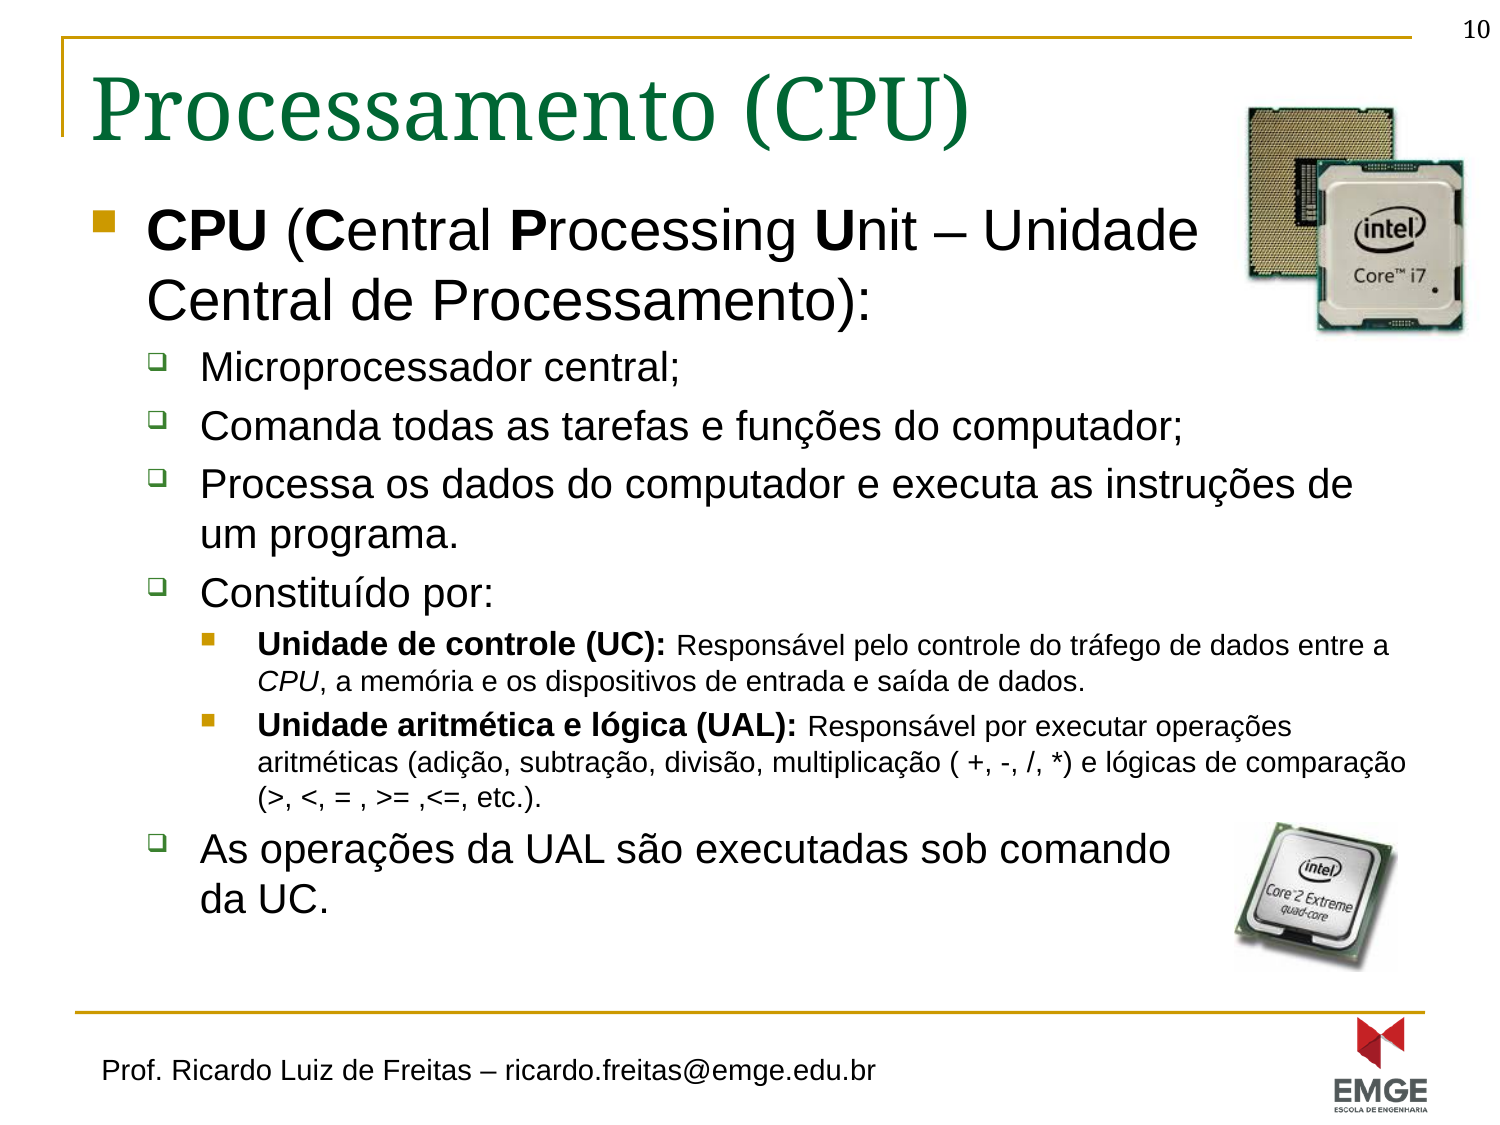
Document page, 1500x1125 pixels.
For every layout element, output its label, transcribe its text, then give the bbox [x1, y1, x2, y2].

slide_number 10 [1392, 0, 1500, 55]
picture [1328, 1012, 1433, 1116]
title Processamento (CPU) [75, 45, 1425, 184]
picture [1214, 75, 1500, 363]
picture [1233, 822, 1398, 972]
list CPU (Central Processing Unit – Unidade Central de Processamento): Microprocessador central; Comanda todas as tarefas e funções do computador; Processa os dados do computador e executa as instruções de um programa. Constituído por: Unidade de controle (UC): Responsável pelo controle do tráfego de dados entre a CPU, a memória e os dispositivos de entrada e saída de dados. Unidade aritmética e lógica (UAL): Responsável por executar operações aritméticas (adição, subtração, divisão, multiplicação ( +, -, /, *) e lógicas de comparação (>, <, = , >= ,<=, etc.). As operações da UAL são executadas sob comando da UC. [74, 184, 1425, 928]
